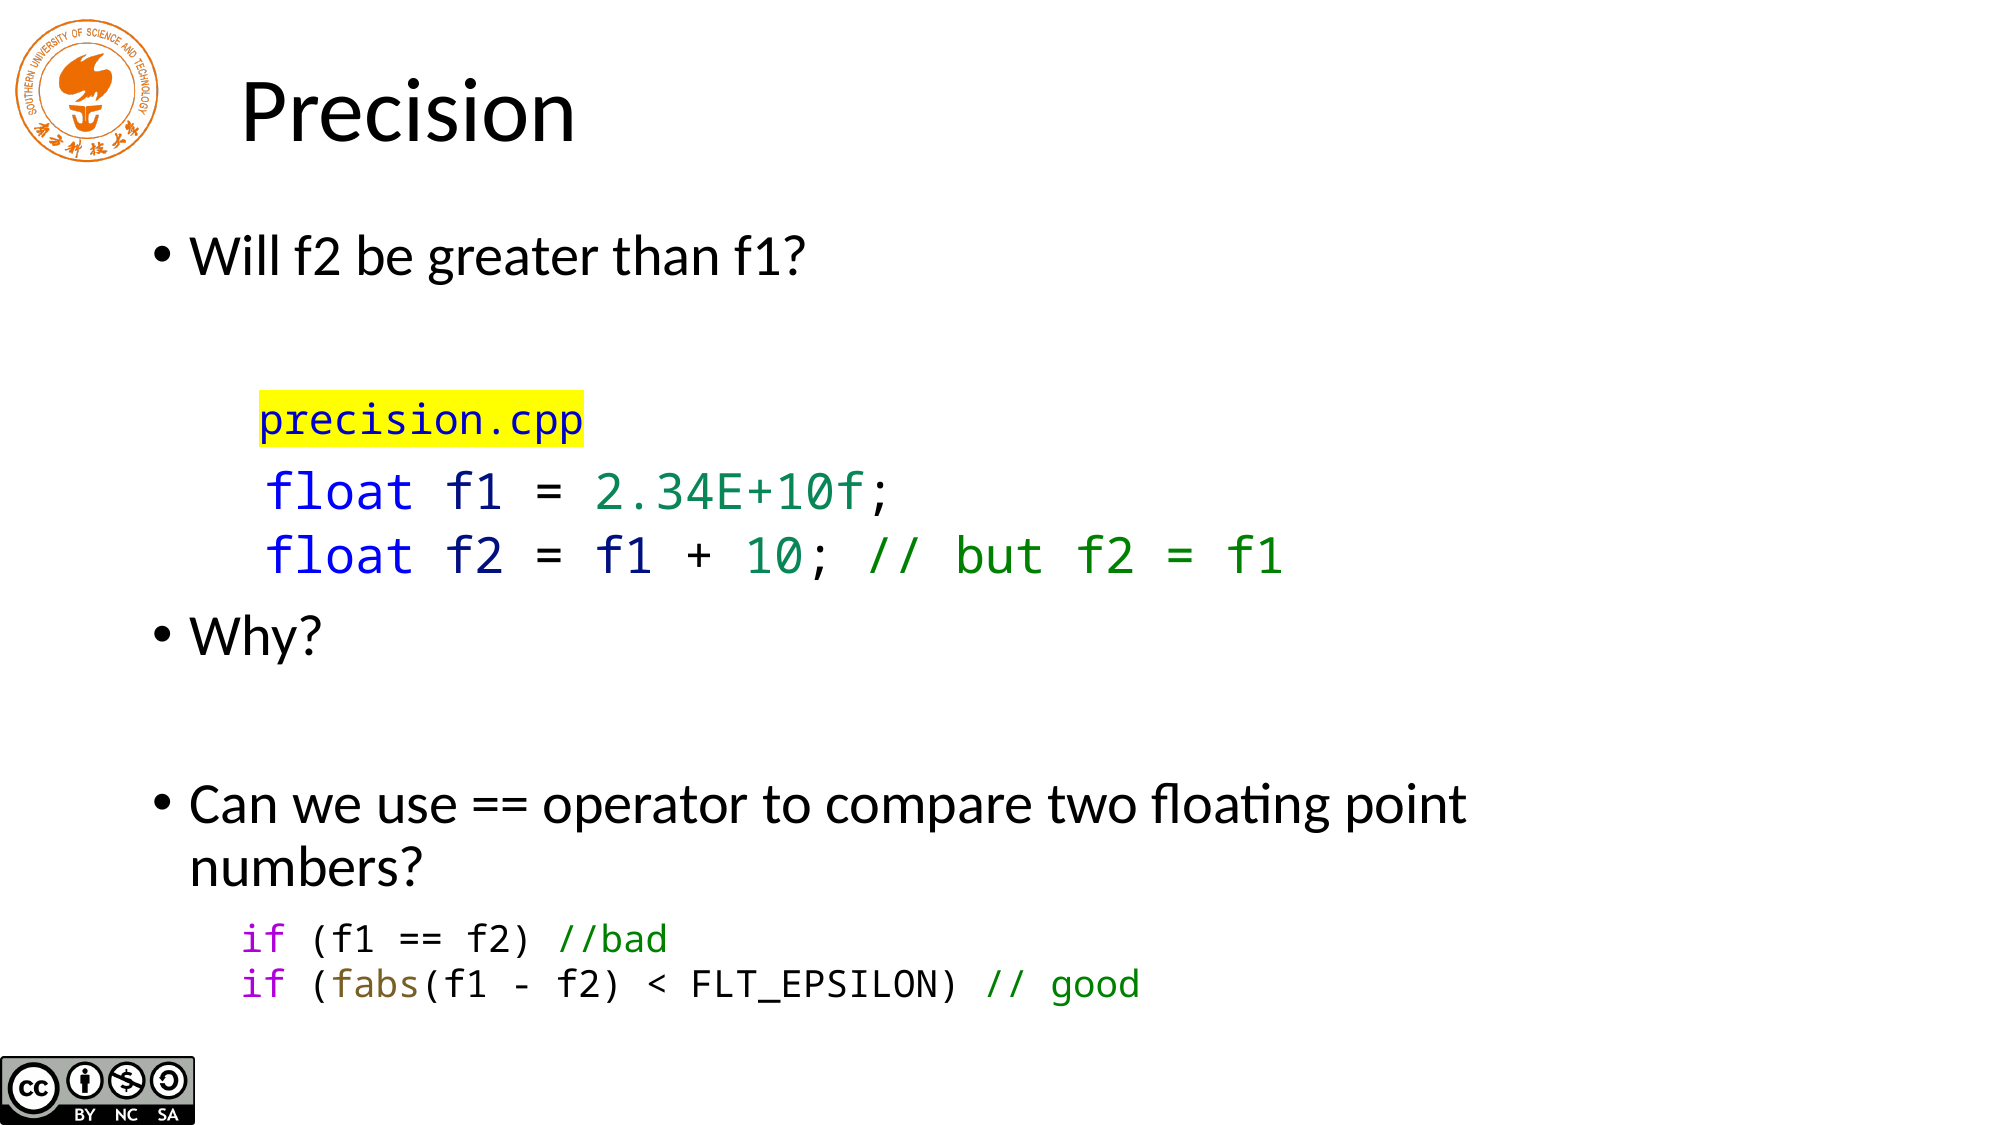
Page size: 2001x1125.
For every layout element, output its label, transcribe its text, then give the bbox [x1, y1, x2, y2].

title Precision [225, 43, 1951, 181]
list Will f2 be greater than f1? float f1 = 2.34E+10f; float f2 = f1 + 10; // but f2 = f1 Why? Can we use == operator to compare two floating point numbers? [137, 217, 1525, 1014]
picture [10, 0, 170, 166]
text_box if (f1 == f2) //bad if (fabs(f1 - f2) < FLT_EPSILON) // good [225, 907, 1226, 1012]
picture [0, 1056, 195, 1125]
text_box precision.cpp [243, 385, 599, 450]
